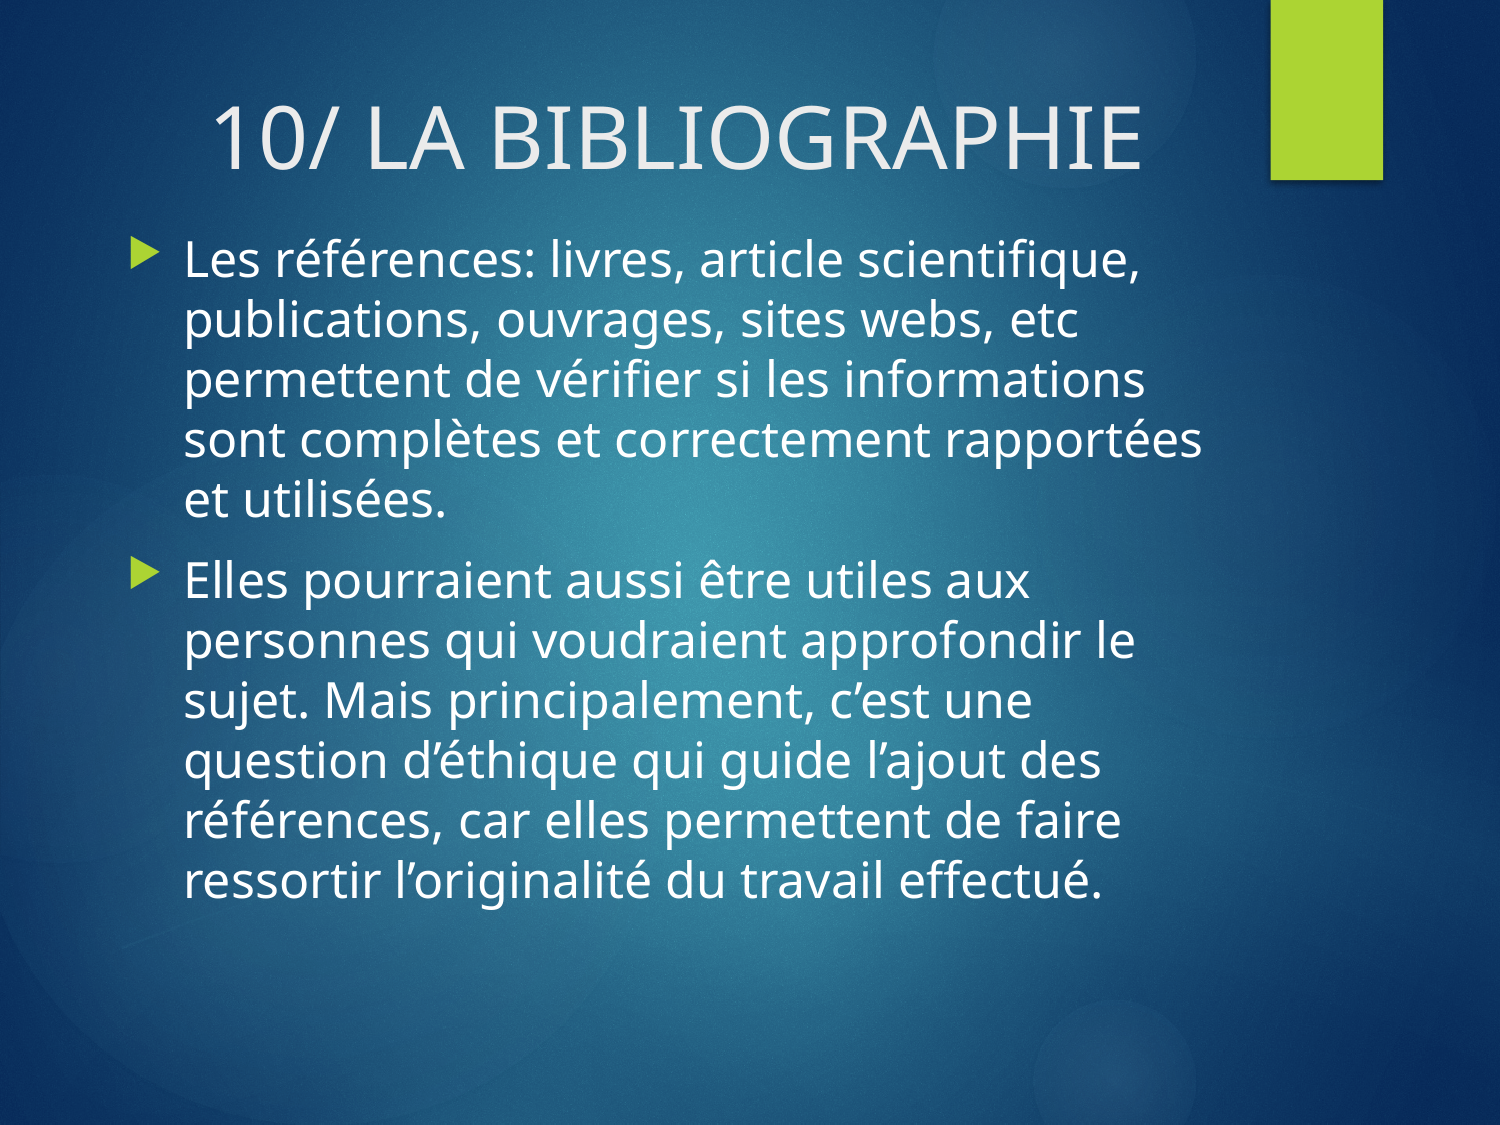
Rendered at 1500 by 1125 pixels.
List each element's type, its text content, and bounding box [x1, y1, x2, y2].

list Les références: livres, article scientifique, publications, ouvrages, sites webs, etc permettent de vérifier si les informations sont complètes et correctement rapportées et utilisées. Elles pourraient aussi être utiles aux personnes qui voudraient approfondir le sujet. Mais principalement, c’est une question d’éthique qui guide l’ajout des références, car elles permettent de faire ressortir l’originalité du travail effectué. [112, 219, 1237, 1025]
title 10/ LA BIBLIOGRAPHIE [79, 74, 1237, 304]
